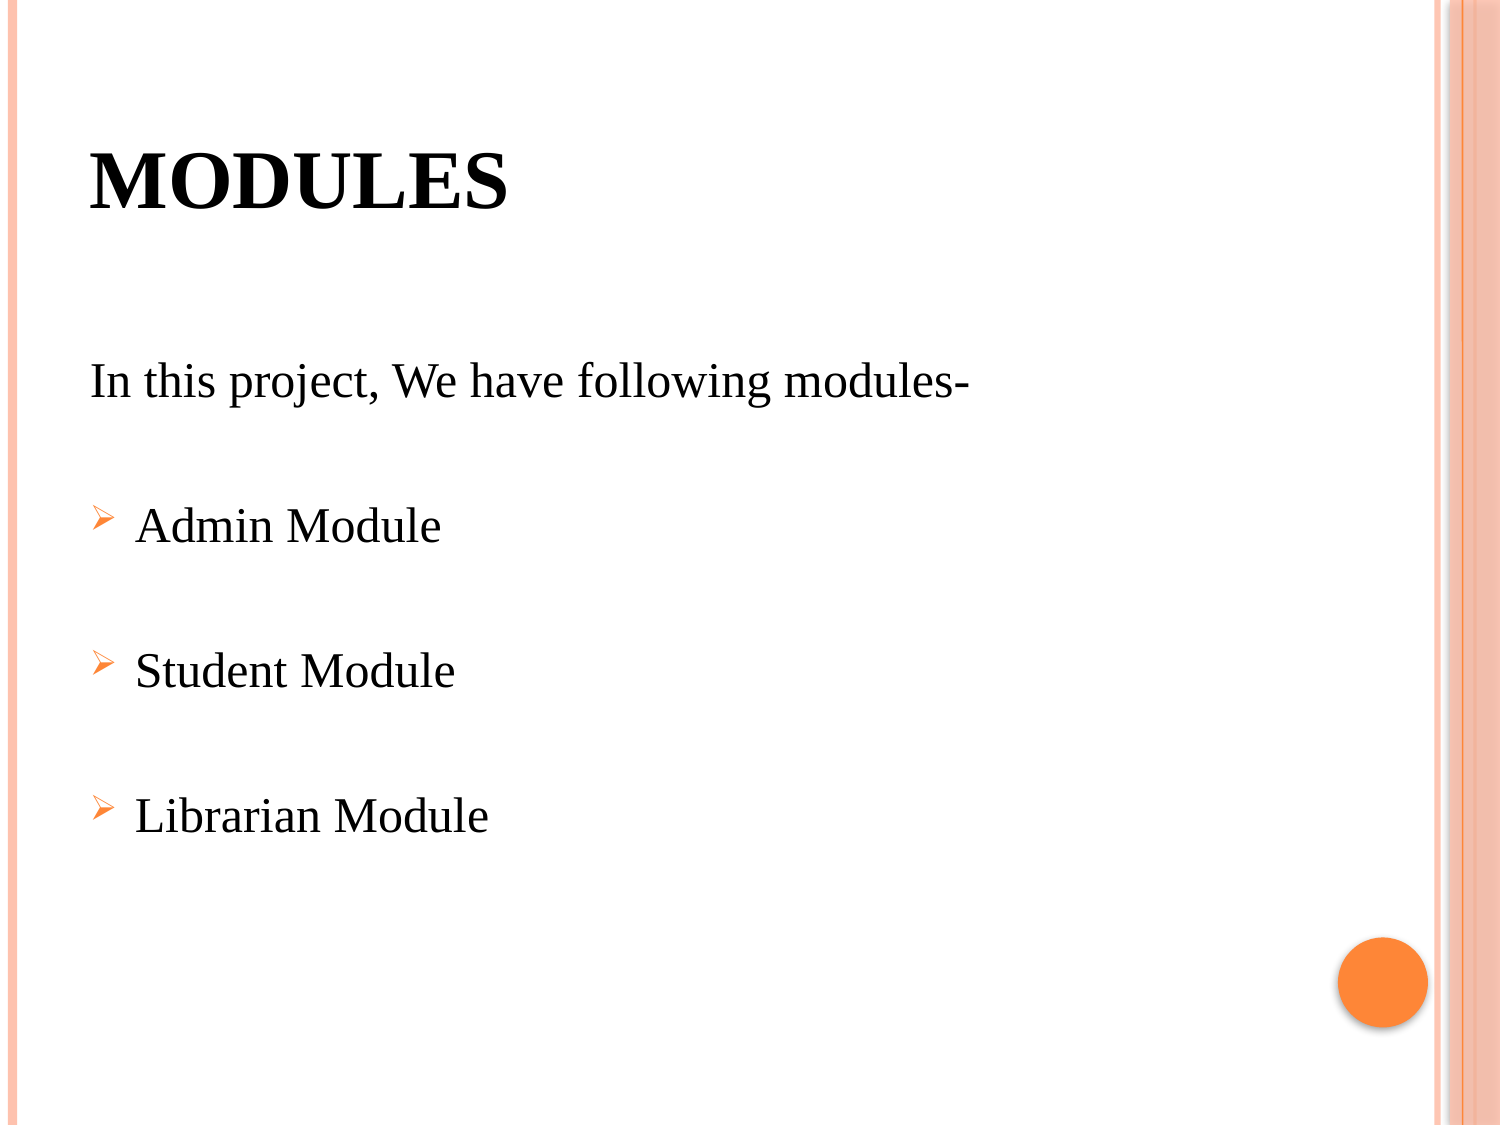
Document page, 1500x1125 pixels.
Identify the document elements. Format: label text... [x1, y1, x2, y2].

title Modules [75, 45, 1300, 233]
list In this project, We have following modules- Admin Module Student Module Librarian Module [75, 339, 1300, 961]
